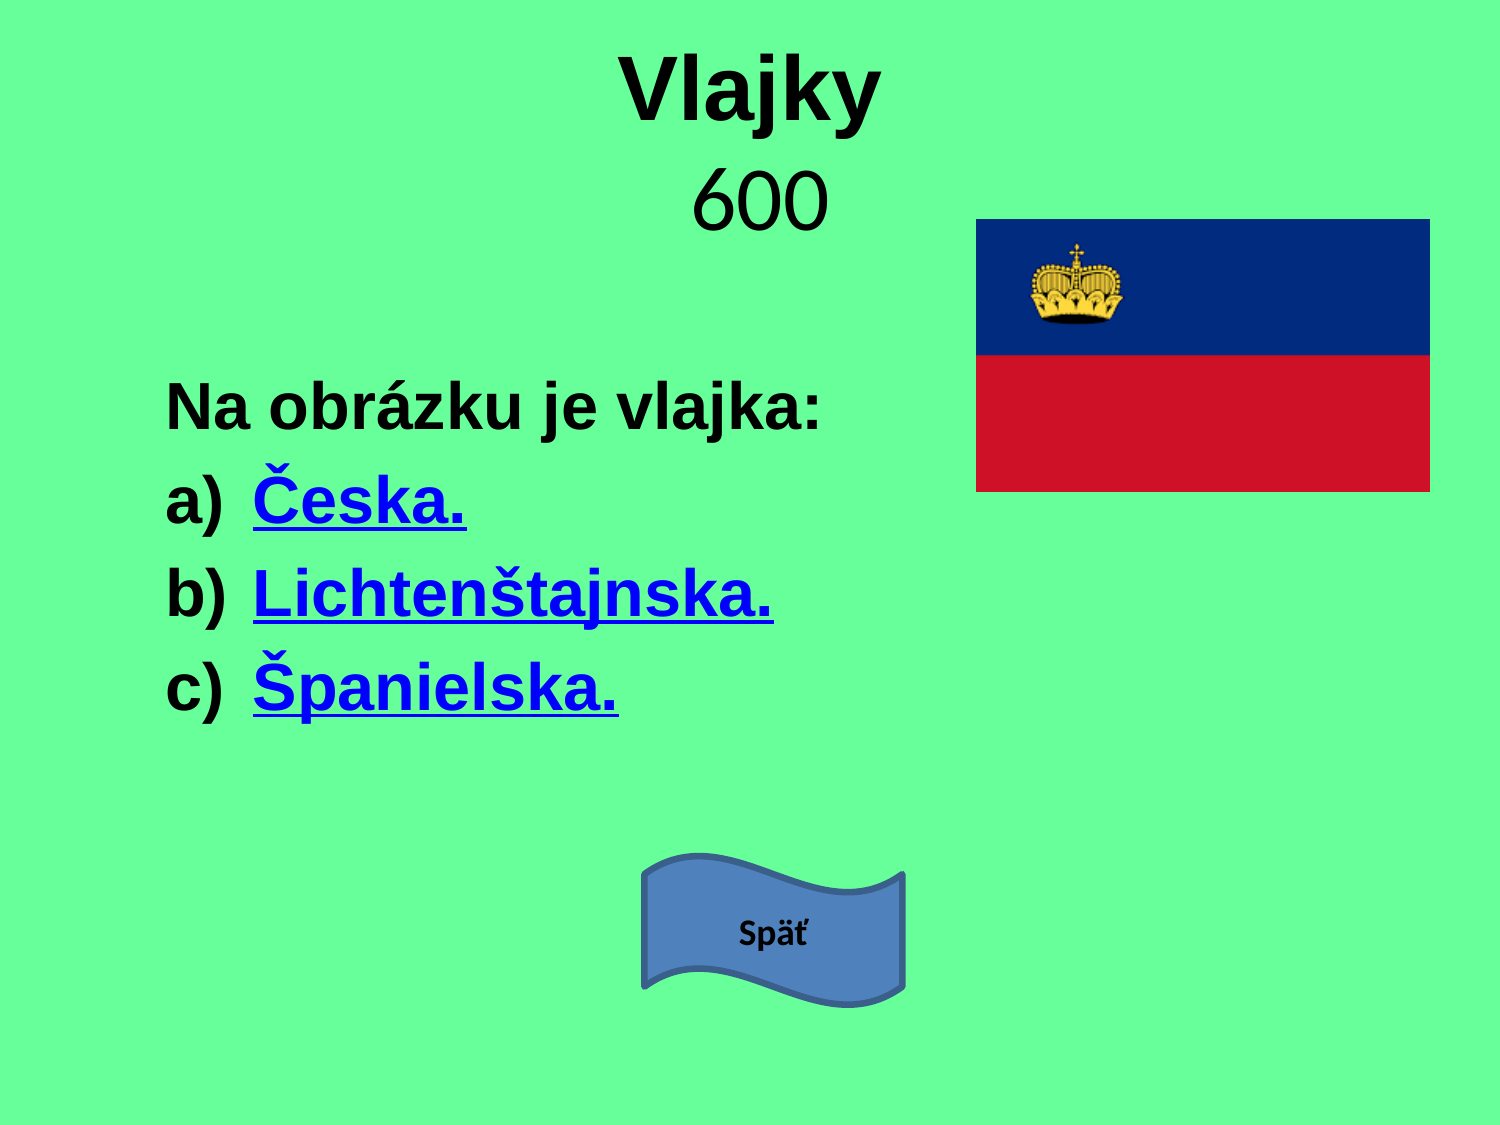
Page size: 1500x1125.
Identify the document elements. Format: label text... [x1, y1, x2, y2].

list Na obrázku je vlajka: Česka. Lichtenštajnska. Španielska. [74, 262, 1426, 1006]
picture [976, 219, 1431, 493]
text_box Späť [641, 852, 906, 1008]
title Vlajky 600 [74, 44, 1426, 233]
